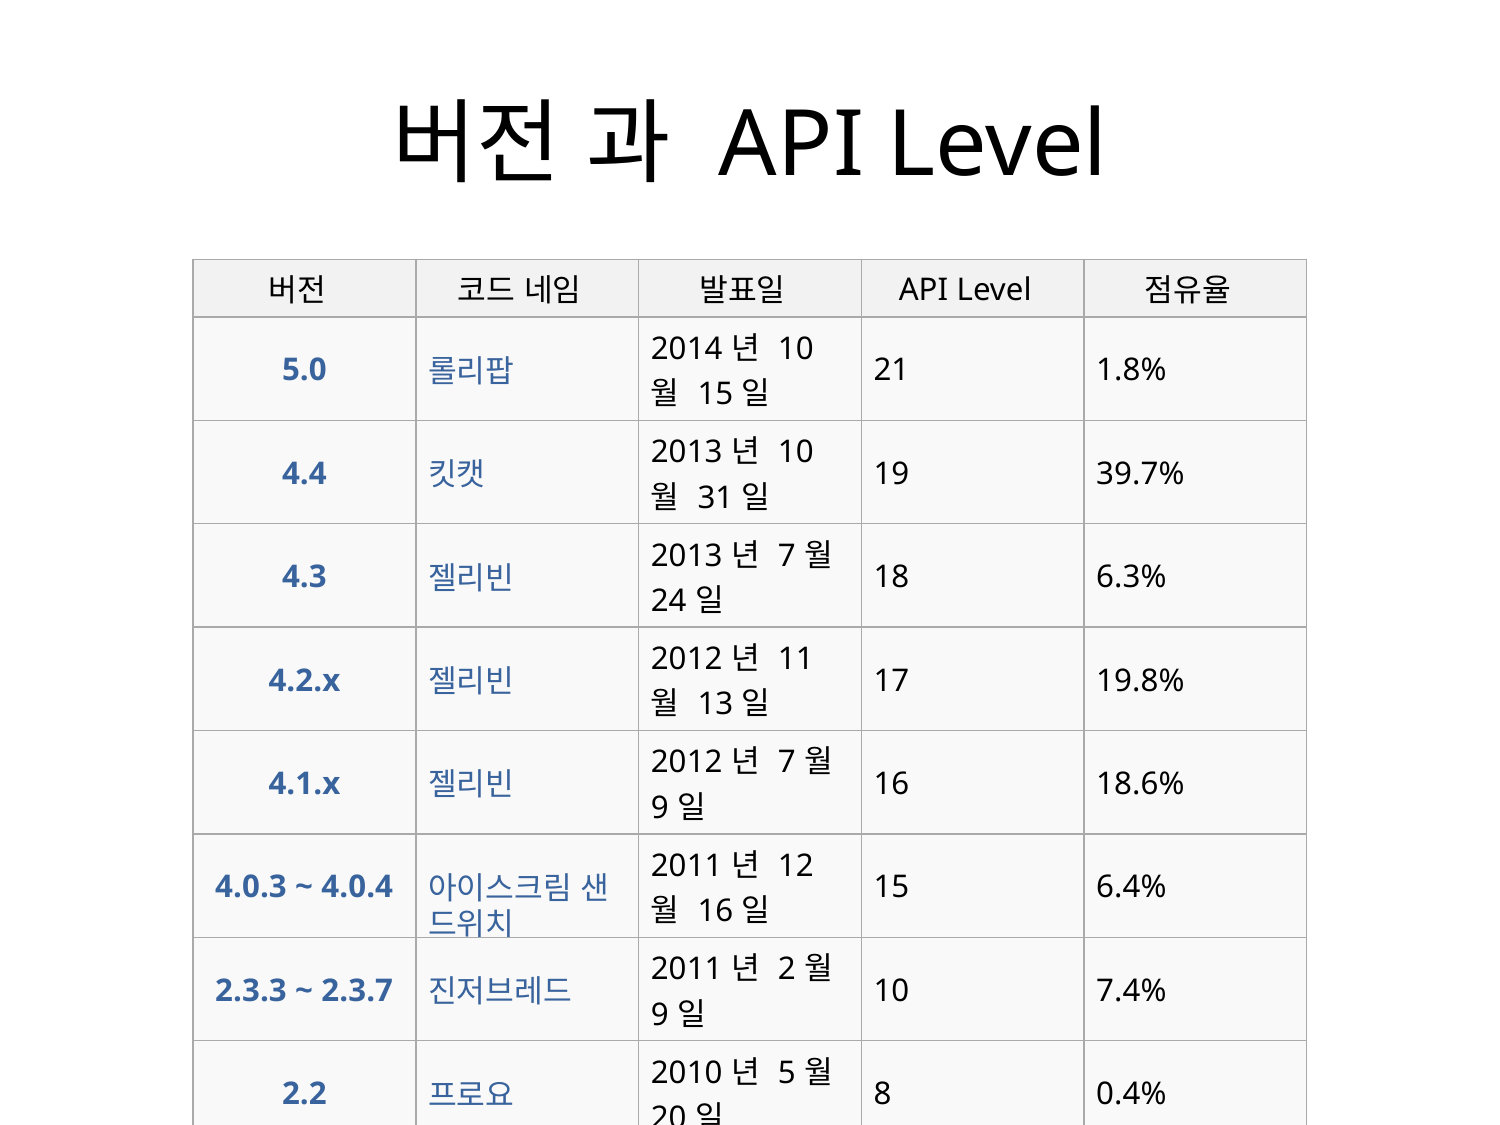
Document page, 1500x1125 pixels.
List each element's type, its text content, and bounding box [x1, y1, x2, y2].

table_cell 롤리팝 [417, 318, 638, 420]
table_cell 2013년 7월 24일 [639, 524, 861, 626]
table_cell 4.0.3 ~ 4.0.4 [194, 835, 415, 937]
table_cell 18.6% [1085, 731, 1306, 833]
table_cell 2012년 7월 9일 [639, 731, 861, 833]
table_cell 2.2 [194, 1041, 415, 1125]
table_cell 10 [862, 938, 1083, 1040]
table_cell 4.1.x [194, 731, 415, 833]
table_cell 39.7% [1085, 421, 1306, 523]
table_cell 8 [862, 1041, 1083, 1125]
table_cell 19 [862, 421, 1083, 523]
table_cell 진저브레드 [417, 938, 638, 1040]
title 버전 과 API Level [75, 45, 1425, 233]
table_cell 5.0 [194, 318, 415, 420]
table_cell 킷캣 [417, 421, 638, 523]
table_cell 2014년 10월 15일 [639, 318, 861, 420]
table_cell 프로요 [417, 1041, 638, 1125]
table_cell 17 [862, 628, 1083, 730]
table_cell 2011년 2월 9일 [639, 938, 861, 1040]
table_header 코드 네임 [417, 260, 638, 316]
table_cell 6.3% [1085, 524, 1306, 626]
table_cell 아이스크림 샌드위치 [417, 835, 638, 937]
table_cell 19.8% [1085, 628, 1306, 730]
table_cell 4.3 [194, 524, 415, 626]
table_cell 2012년 11월 13일 [639, 628, 861, 730]
table_cell 젤리빈 [417, 628, 638, 730]
table_cell 2010년 5월 20일 [639, 1041, 861, 1125]
table_cell 7.4% [1085, 938, 1306, 1040]
table_cell 2013년 10월 31일 [639, 421, 861, 523]
table_cell 6.4% [1085, 835, 1306, 937]
table_cell 4.4 [194, 421, 415, 523]
table_cell 18 [862, 524, 1083, 626]
table_header API Level [862, 260, 1083, 316]
table_cell 2011년 12월 16일 [639, 835, 861, 937]
table_header 점유율 [1085, 260, 1306, 316]
table_cell 0.4% [1085, 1041, 1306, 1125]
table_cell 15 [862, 835, 1083, 937]
table_cell 16 [862, 731, 1083, 833]
table_cell 젤리빈 [417, 731, 638, 833]
table_header 버전 [194, 260, 415, 316]
table_cell 4.2.x [194, 628, 415, 730]
table_header 발표일 [639, 260, 861, 316]
table_cell 1.8% [1085, 318, 1306, 420]
table_cell 젤리빈 [417, 524, 638, 626]
table_cell 2.3.3 ~ 2.3.7 [194, 938, 415, 1040]
table_cell 21 [862, 318, 1083, 420]
